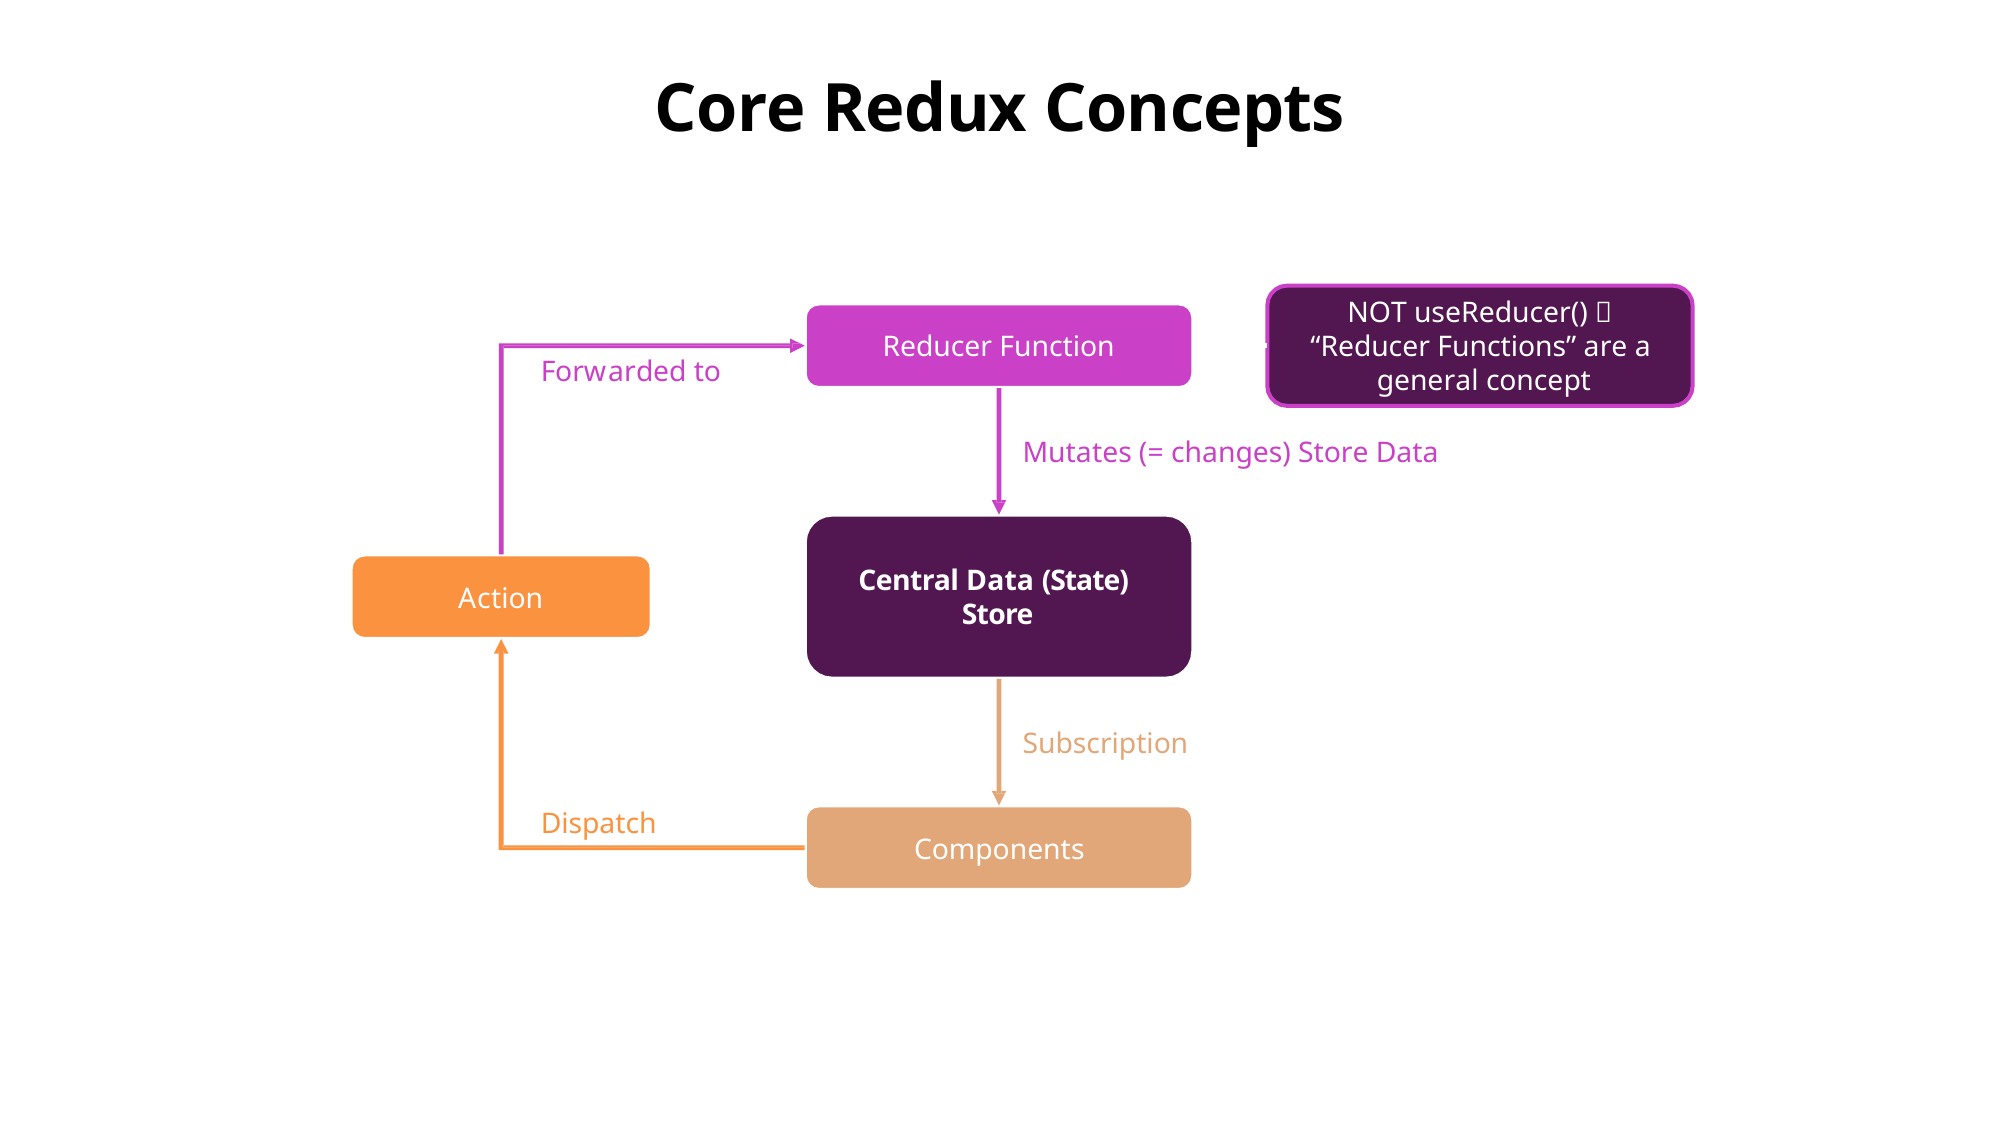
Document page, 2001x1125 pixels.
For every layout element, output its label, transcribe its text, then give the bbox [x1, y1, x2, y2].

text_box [348, 343, 493, 641]
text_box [802, 806, 1196, 892]
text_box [493, 338, 805, 851]
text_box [991, 283, 1695, 515]
title Core Redux Concepts [520, 9, 1478, 199]
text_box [802, 301, 991, 343]
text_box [805, 641, 1196, 806]
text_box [805, 343, 1270, 641]
